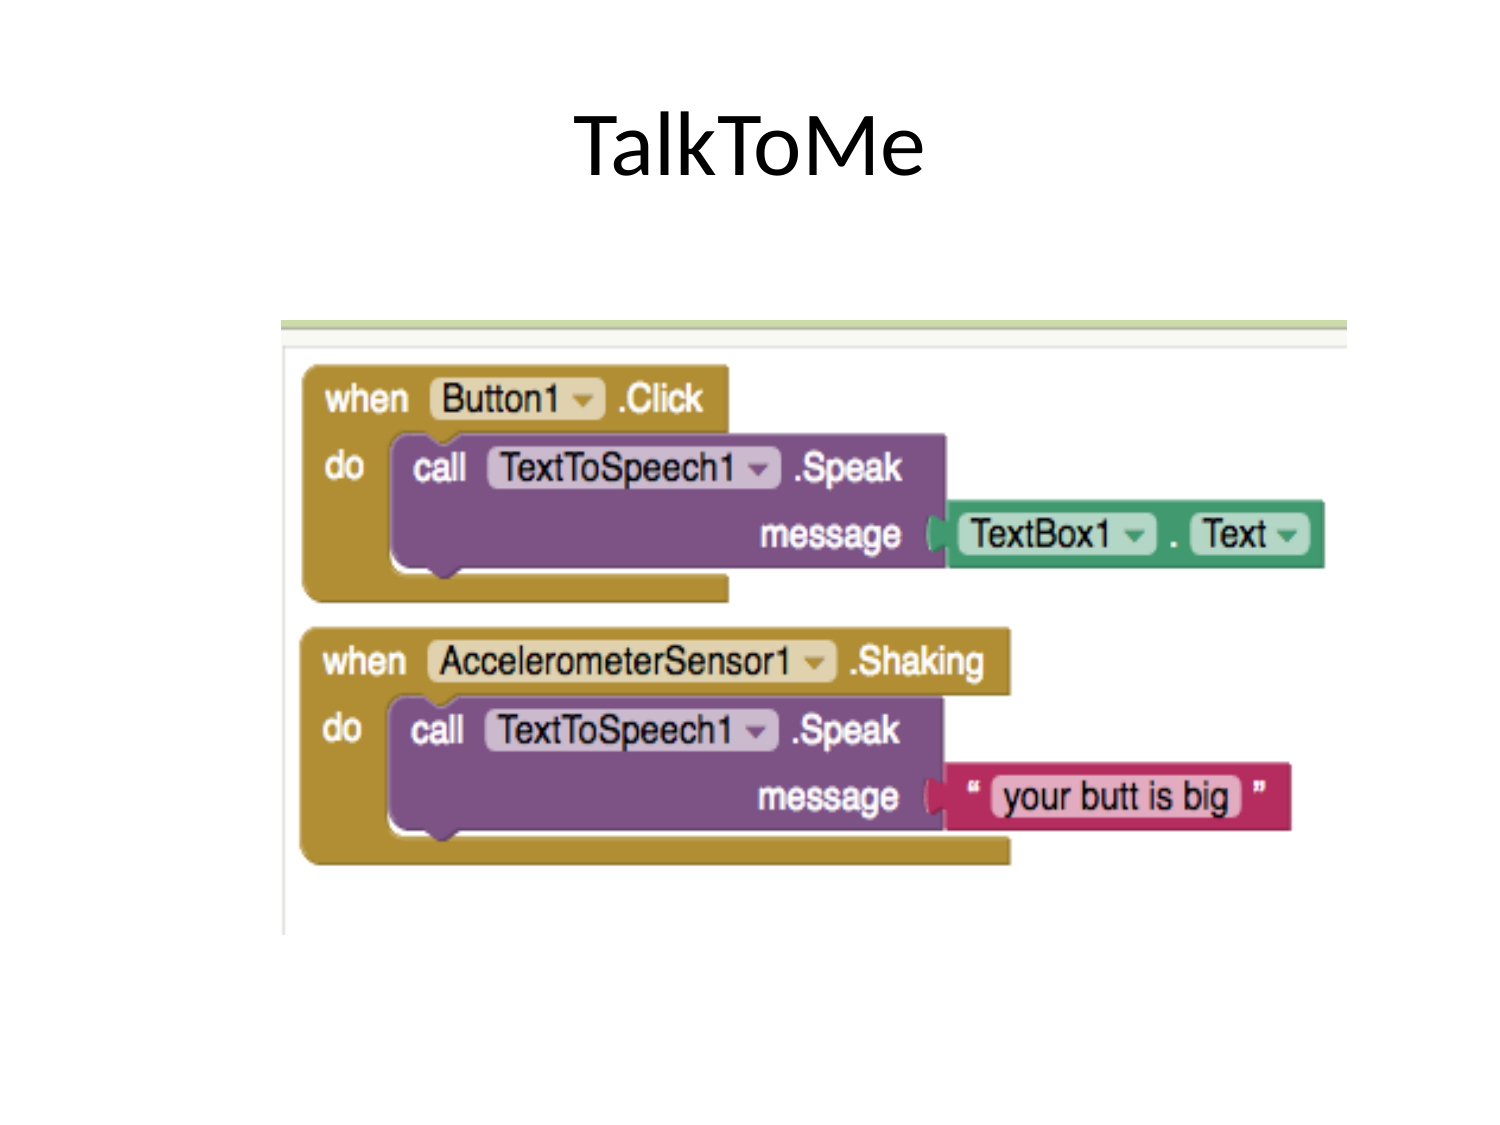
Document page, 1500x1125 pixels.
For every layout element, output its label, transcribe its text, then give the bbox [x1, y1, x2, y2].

picture [280, 320, 1347, 936]
title TalkToMe [75, 45, 1425, 233]
